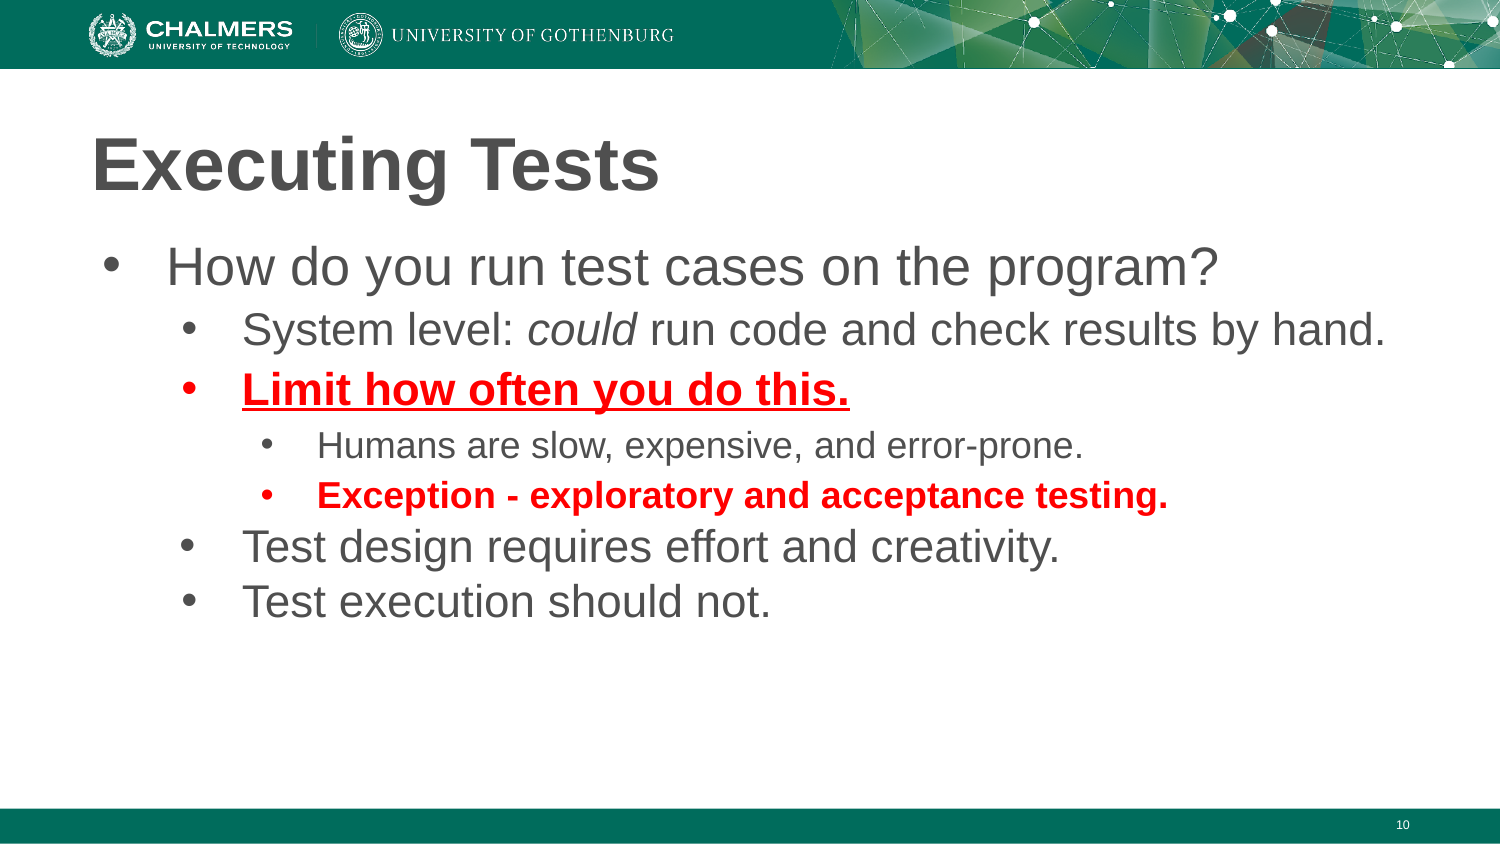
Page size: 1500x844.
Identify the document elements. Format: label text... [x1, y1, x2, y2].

picture [759, 0, 1500, 68]
list How do you run test cases on the program? System level: could run code and check results by hand. Limit how often you do this. Humans are slow, expensive, and error-prone. Exception - exploratory and acceptance testing. Test design requires effort and creativity. Test execution should not. [76, 210, 1425, 782]
title Executing Tests [76, 100, 1425, 210]
picture [64, 0, 696, 85]
slide_number ‹#› [1074, 809, 1425, 844]
